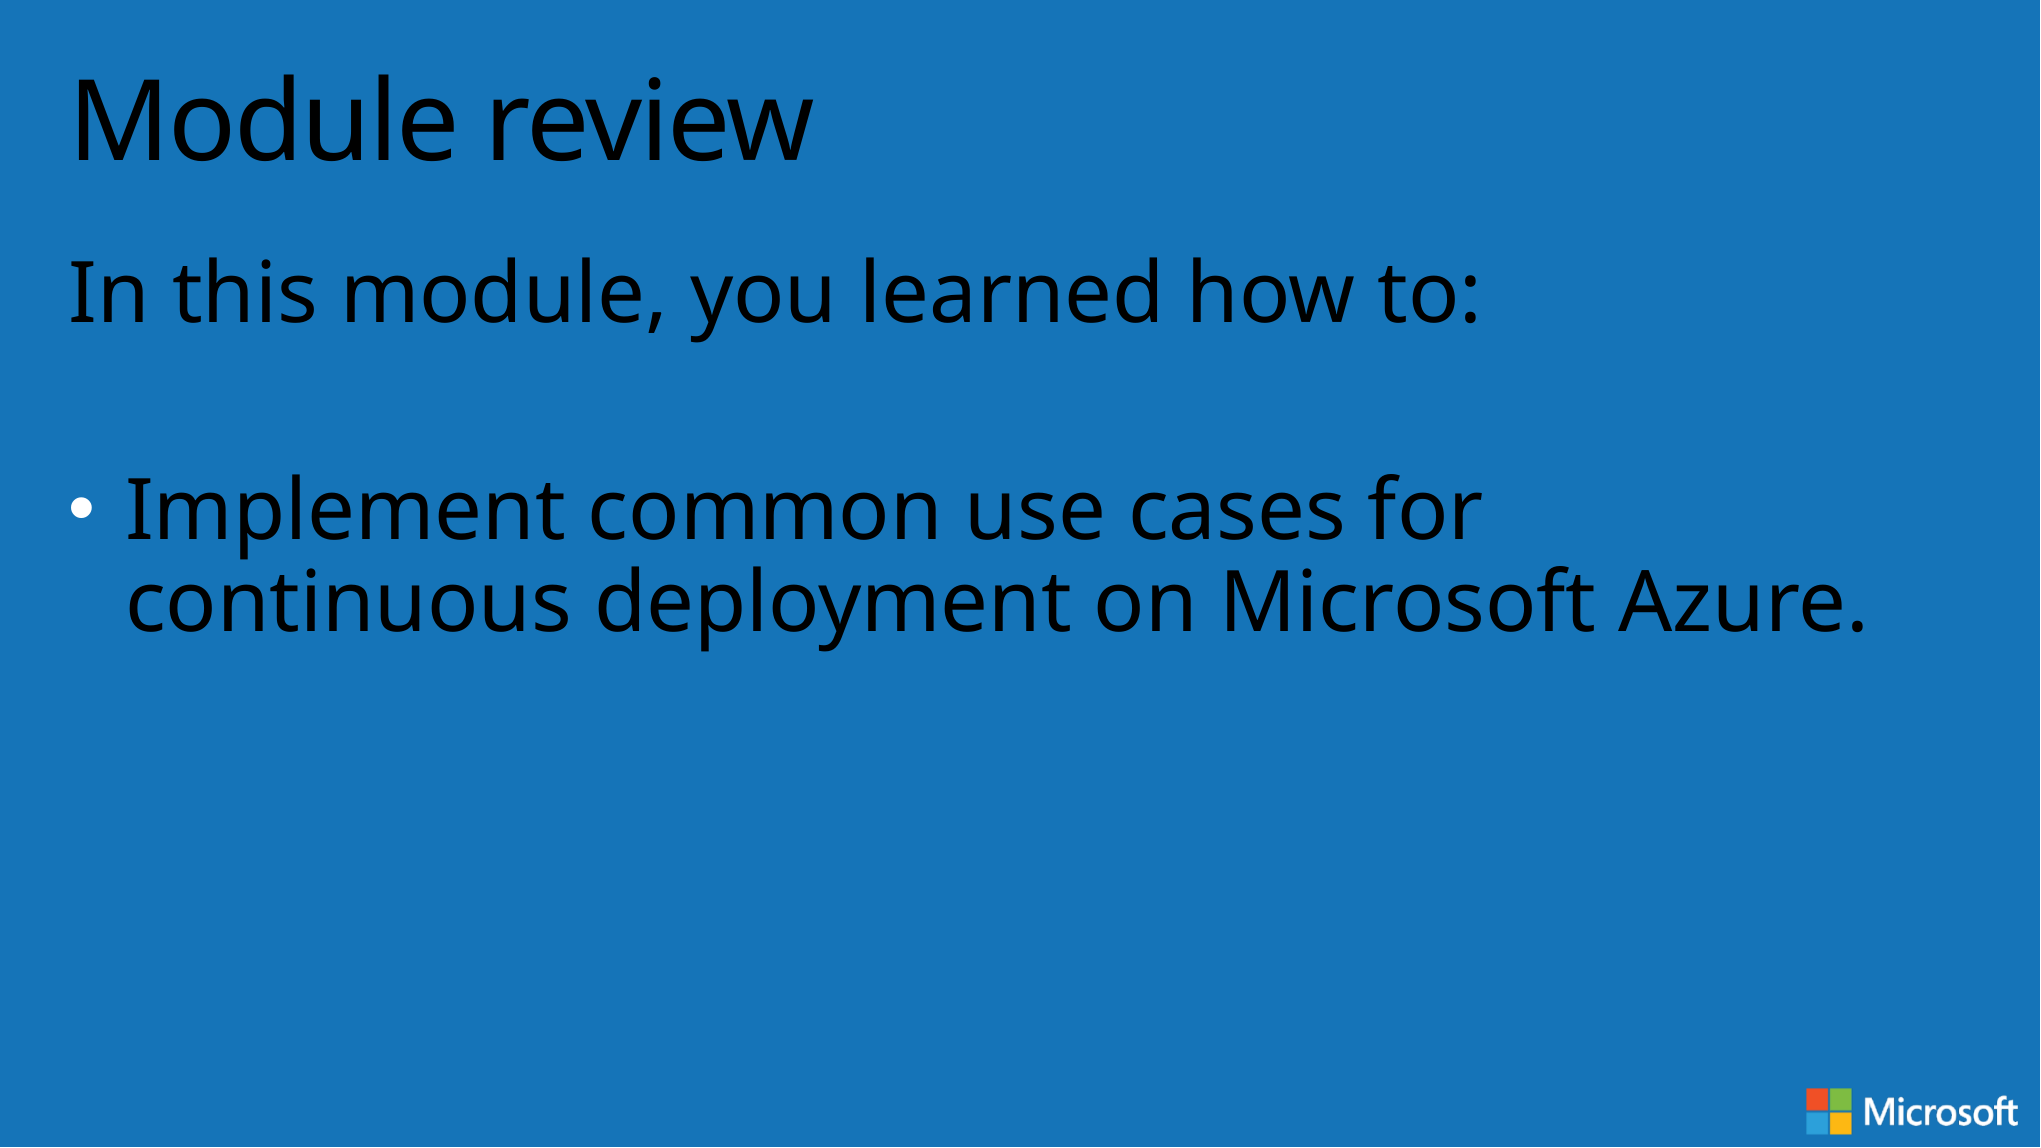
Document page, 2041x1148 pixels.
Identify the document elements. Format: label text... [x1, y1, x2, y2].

list In this module, you learned how to: Implement common use cases for continuous deployment on Microsoft Azure. [44, 233, 1977, 892]
title Module review [45, 48, 1977, 200]
picture [1805, 1087, 2020, 1135]
